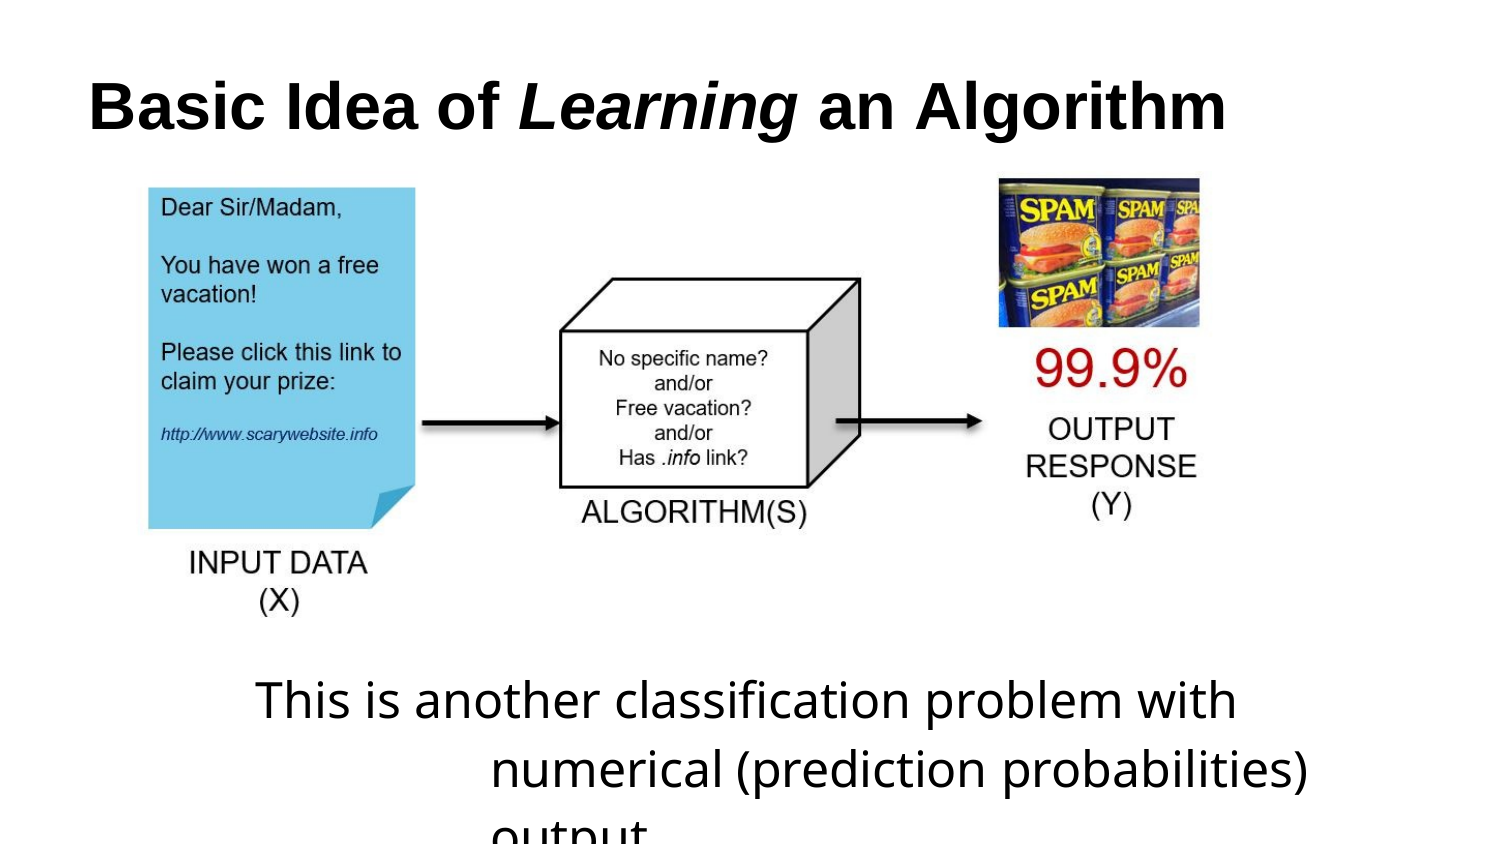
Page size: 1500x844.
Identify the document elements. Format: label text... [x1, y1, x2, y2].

title Basic Idea of Learning an Algorithm [5, 9, 1495, 204]
text_box This is another classification problem with numerical (prediction probabilities) output [253, 658, 1411, 844]
picture [136, 171, 1213, 619]
